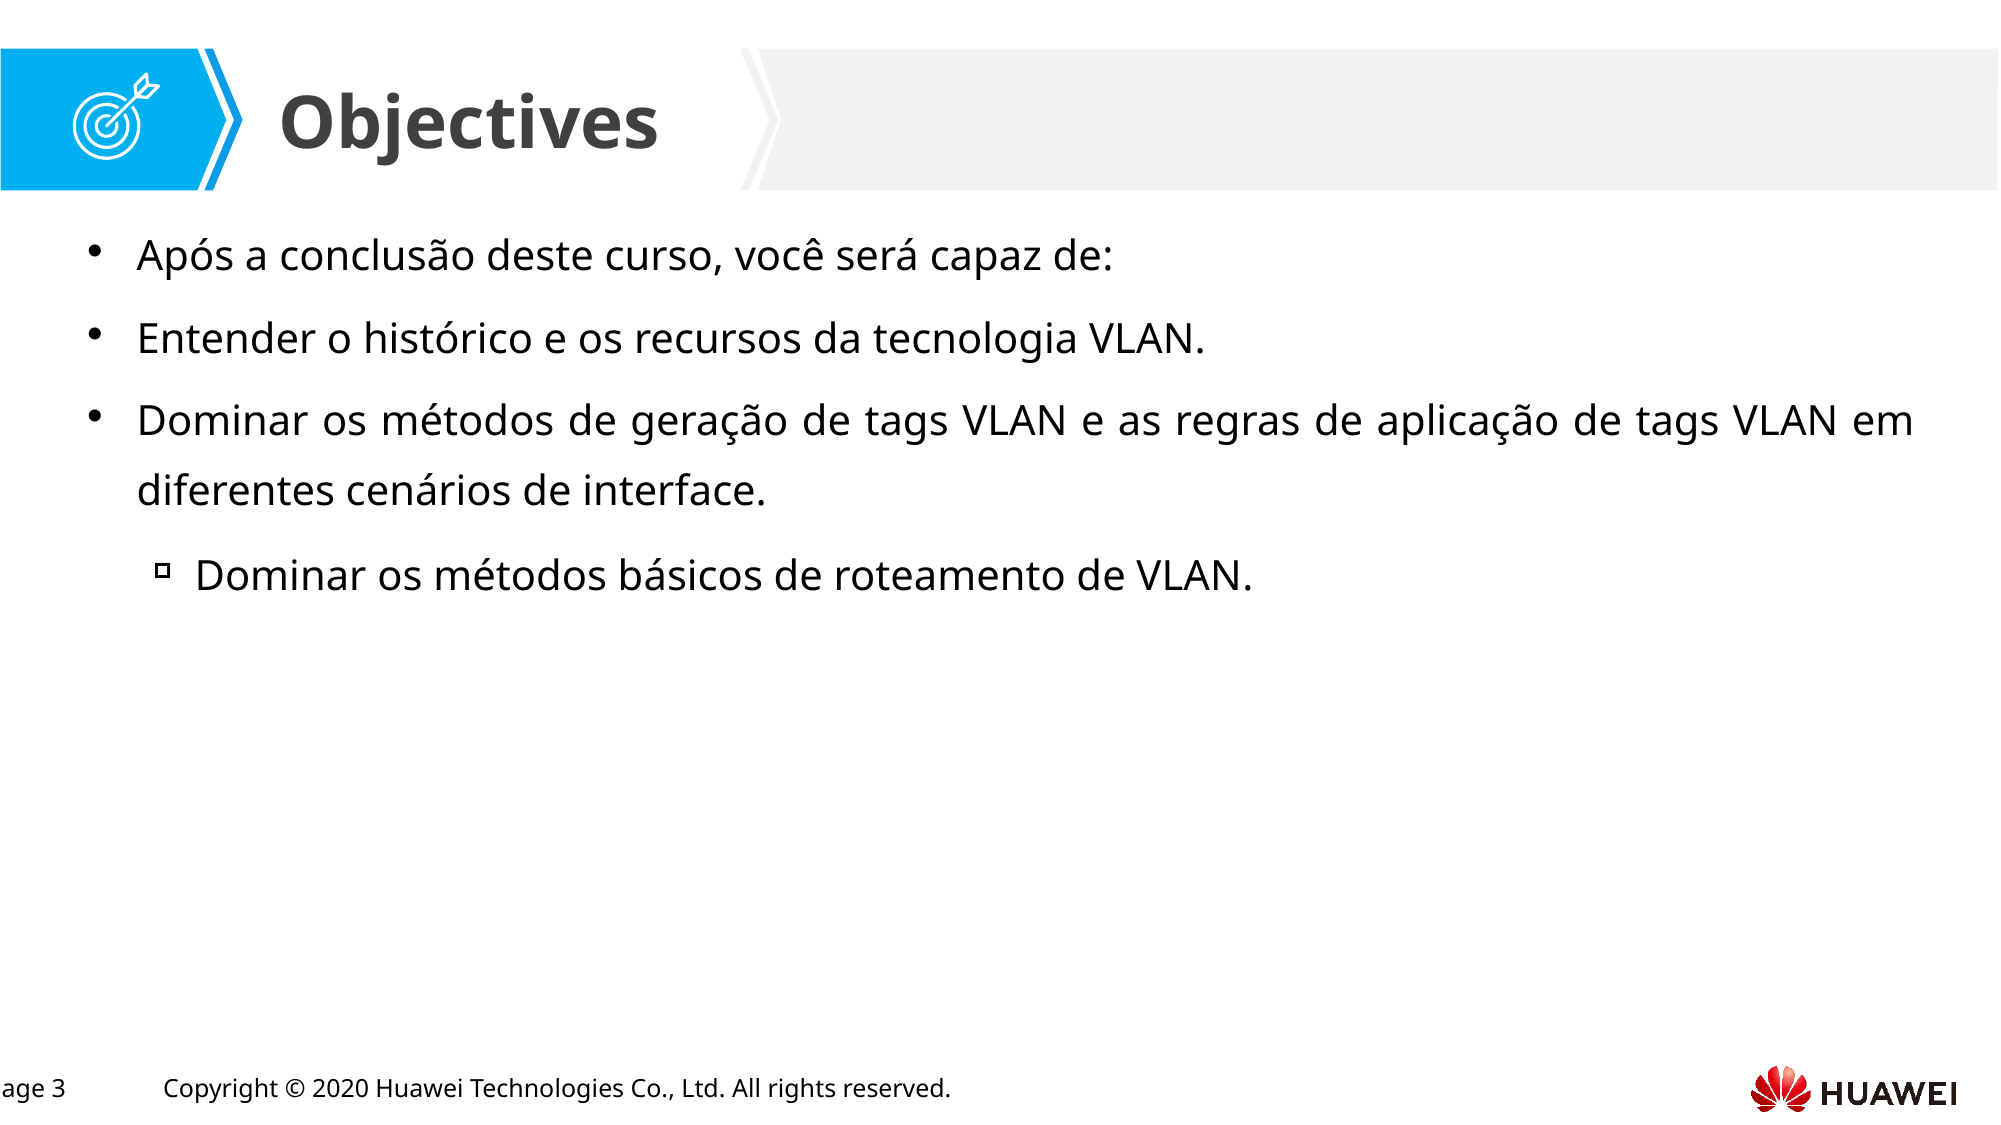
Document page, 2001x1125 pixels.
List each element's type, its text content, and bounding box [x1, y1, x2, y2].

list Após a conclusão deste curso, você será capaz de: Entender o histórico e os recursos da tecnologia VLAN. Dominar os métodos de geração de tags VLAN e as regras de aplicação de tags VLAN em diferentes cenários de interface. Dominar os métodos básicos de roteamento de VLAN. [73, 202, 1929, 971]
picture [1751, 1066, 1956, 1112]
